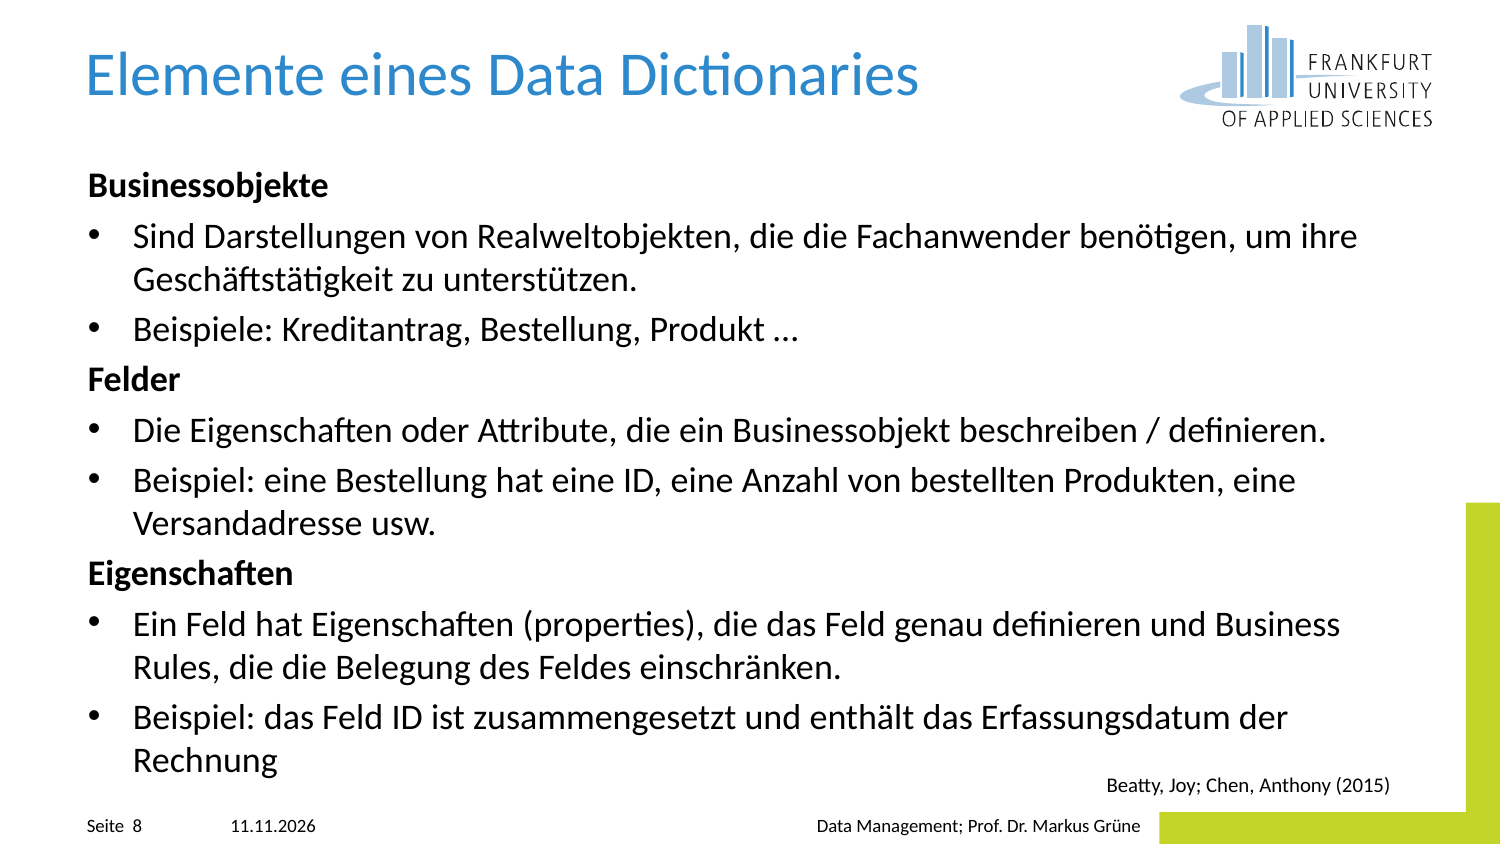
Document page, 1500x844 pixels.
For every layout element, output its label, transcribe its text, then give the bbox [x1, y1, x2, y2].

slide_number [230, 809, 809, 837]
slide_number Seite 8 [86, 813, 170, 837]
list Businessobjekte Sind Darstellungen von Realweltobjekten, die die Fachanwender benötigen, um ihre Geschäftstätigkeit zu unterstützen. Beispiele: Kreditantrag, Bestellung, Produkt … Felder Die Eigenschaften oder Attribute, die ein Businessobjekt beschreiben / definieren. Beispiel: eine Bestellung hat eine ID, eine Anzahl von bestellten Produkten, eine Versandadresse usw. Eigenschaften Ein Feld hat Eigenschaften (properties), die das Feld genau definieren und Business Rules, die die Belegung des Feldes einschränken. Beispiel: das Feld ID ist zusammengesetzt und enthält das Erfassungsdatum der Rechnung [87, 161, 1412, 786]
text_box Beatty, Joy; Chen, Anthony (2015) [1091, 764, 1405, 805]
title Elemente eines Data Dictionaries [85, 43, 1412, 110]
footer Data Management; Prof. Dr. Markus Grüne [809, 809, 1141, 837]
